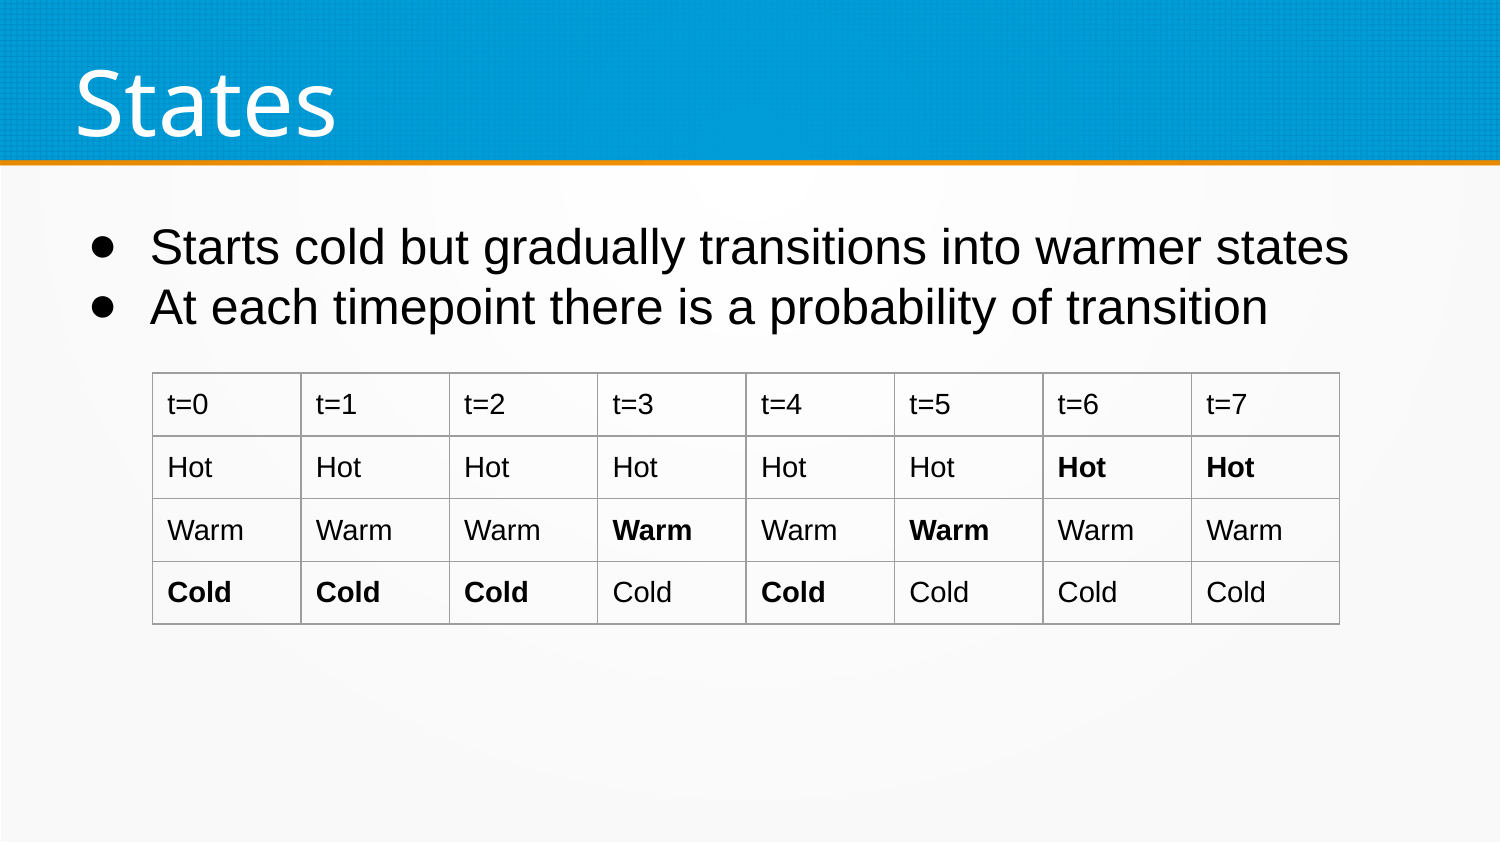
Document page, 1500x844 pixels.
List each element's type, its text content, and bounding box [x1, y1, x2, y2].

text_box States [74, 13, 1425, 155]
table_cell Hot [450, 437, 597, 498]
table_header t=0 [153, 374, 300, 435]
table_cell Warm [1192, 499, 1339, 561]
table_header t=2 [450, 374, 597, 435]
table_cell Hot [895, 437, 1042, 498]
table_cell Hot [1192, 437, 1339, 498]
table_cell Warm [895, 499, 1042, 561]
table_cell Warm [302, 499, 449, 561]
table_header t=3 [598, 374, 745, 435]
table_cell Cold [895, 562, 1042, 623]
table_cell Cold [1044, 562, 1191, 623]
table_cell Hot [153, 437, 300, 498]
table_cell Warm [153, 499, 300, 561]
table_cell Warm [598, 499, 745, 561]
table_header t=5 [895, 374, 1042, 435]
table_cell Warm [747, 499, 894, 561]
text_box Starts cold but gradually transitions into warmer states At each timepoint there is a probability of transition [74, 214, 1418, 735]
table_header t=6 [1044, 374, 1191, 435]
table_cell Hot [747, 437, 894, 498]
table_cell Cold [598, 562, 745, 623]
table_cell Hot [1044, 437, 1191, 498]
table_cell Warm [450, 499, 597, 561]
table_header t=7 [1192, 374, 1339, 435]
table_cell Cold [1192, 562, 1339, 623]
table_cell Cold [450, 562, 597, 623]
table_cell Cold [747, 562, 894, 623]
picture [0, 161, 1500, 844]
table_header t=4 [747, 374, 894, 435]
table_cell Hot [302, 437, 449, 498]
table_cell Warm [1044, 499, 1191, 561]
table_cell Cold [153, 562, 300, 623]
table_cell Hot [598, 437, 745, 498]
table_cell Cold [302, 562, 449, 623]
table_header t=1 [302, 374, 449, 435]
